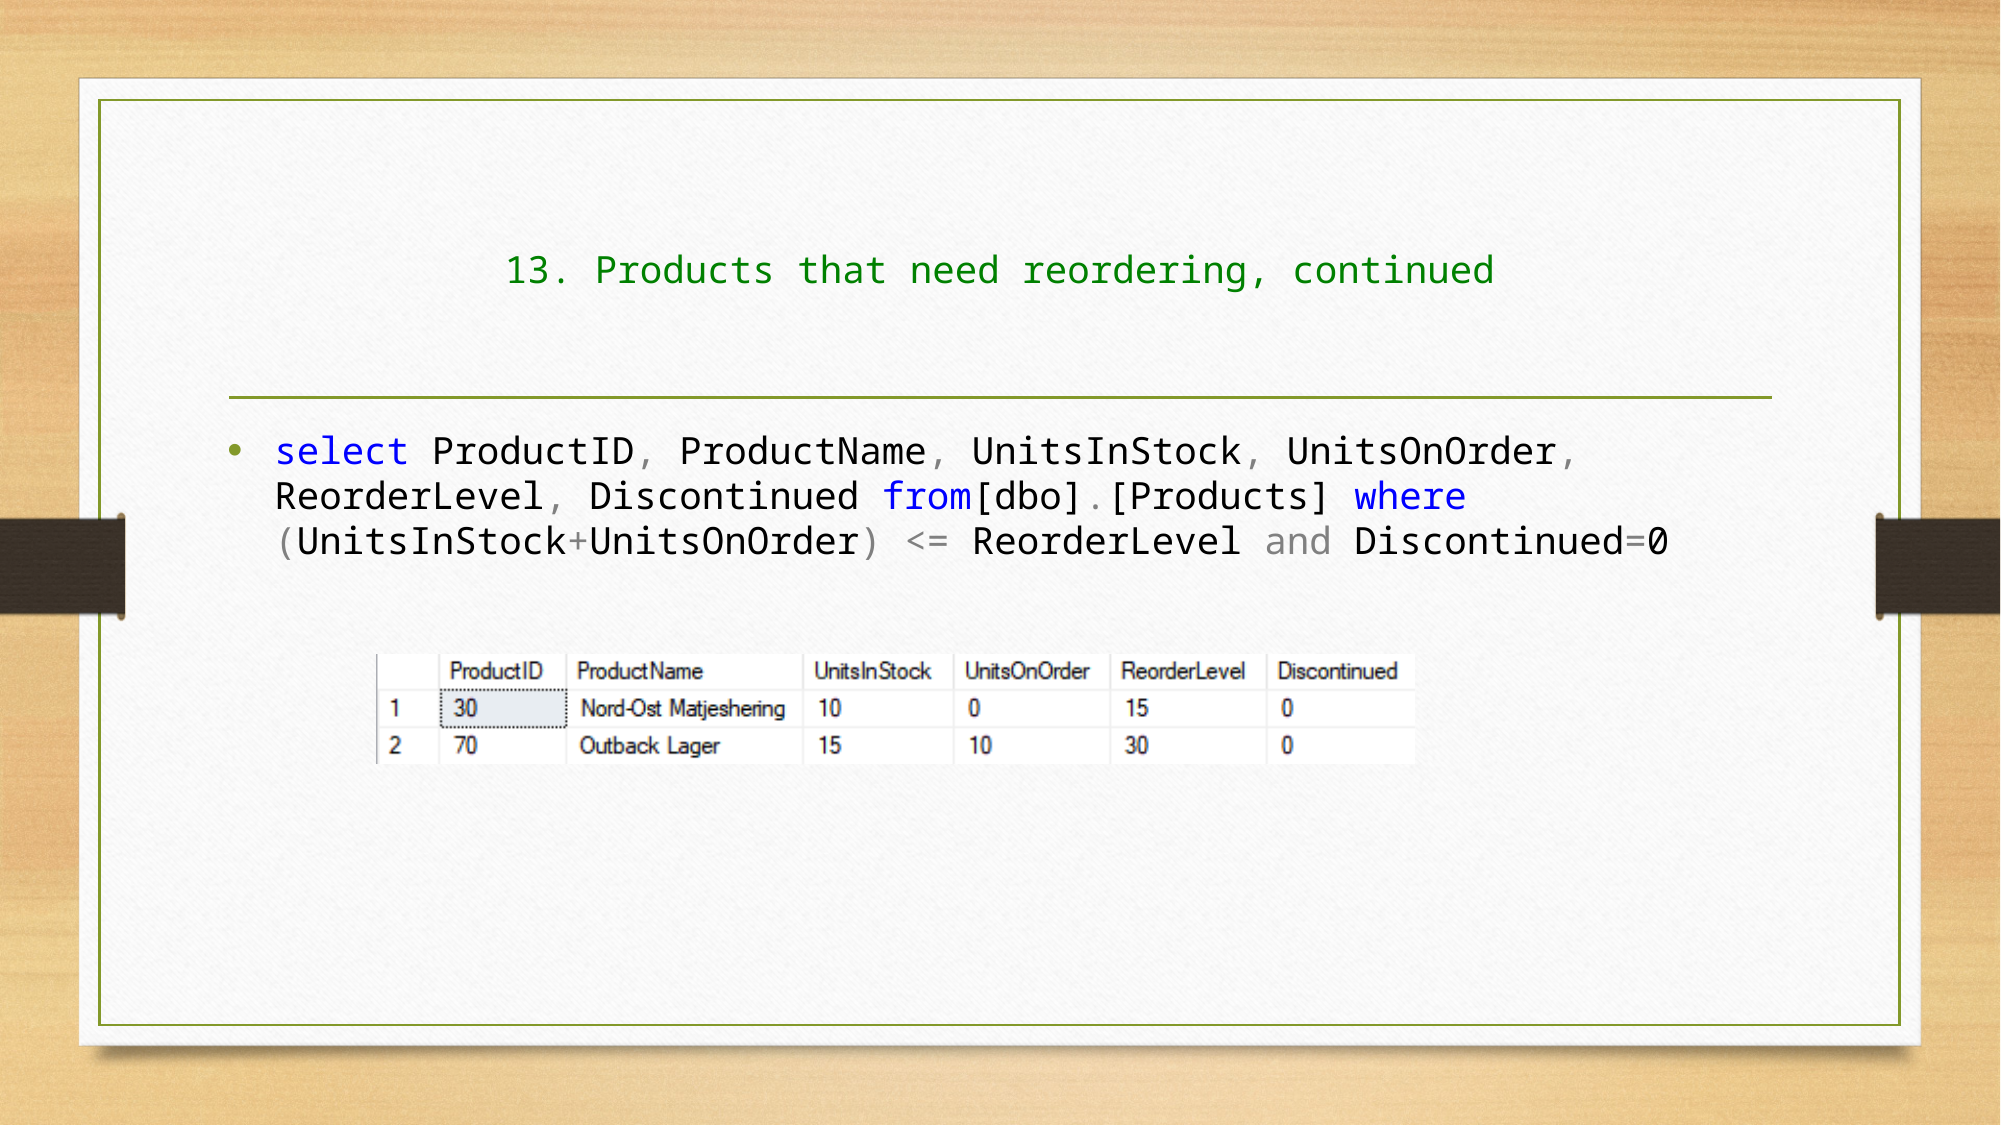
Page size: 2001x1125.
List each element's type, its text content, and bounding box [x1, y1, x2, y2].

list select ProductID, ProductName, UnitsInStock, UnitsOnOrder, ReorderLevel, Discontinued from[dbo].[Products] where (UnitsInStock+UnitsOnOrder) <= ReorderLevel and Discontinued=0 [212, 419, 1788, 964]
picture [0, 0, 2001, 1125]
title 13. Products that need reordering, continued [212, 161, 1788, 375]
